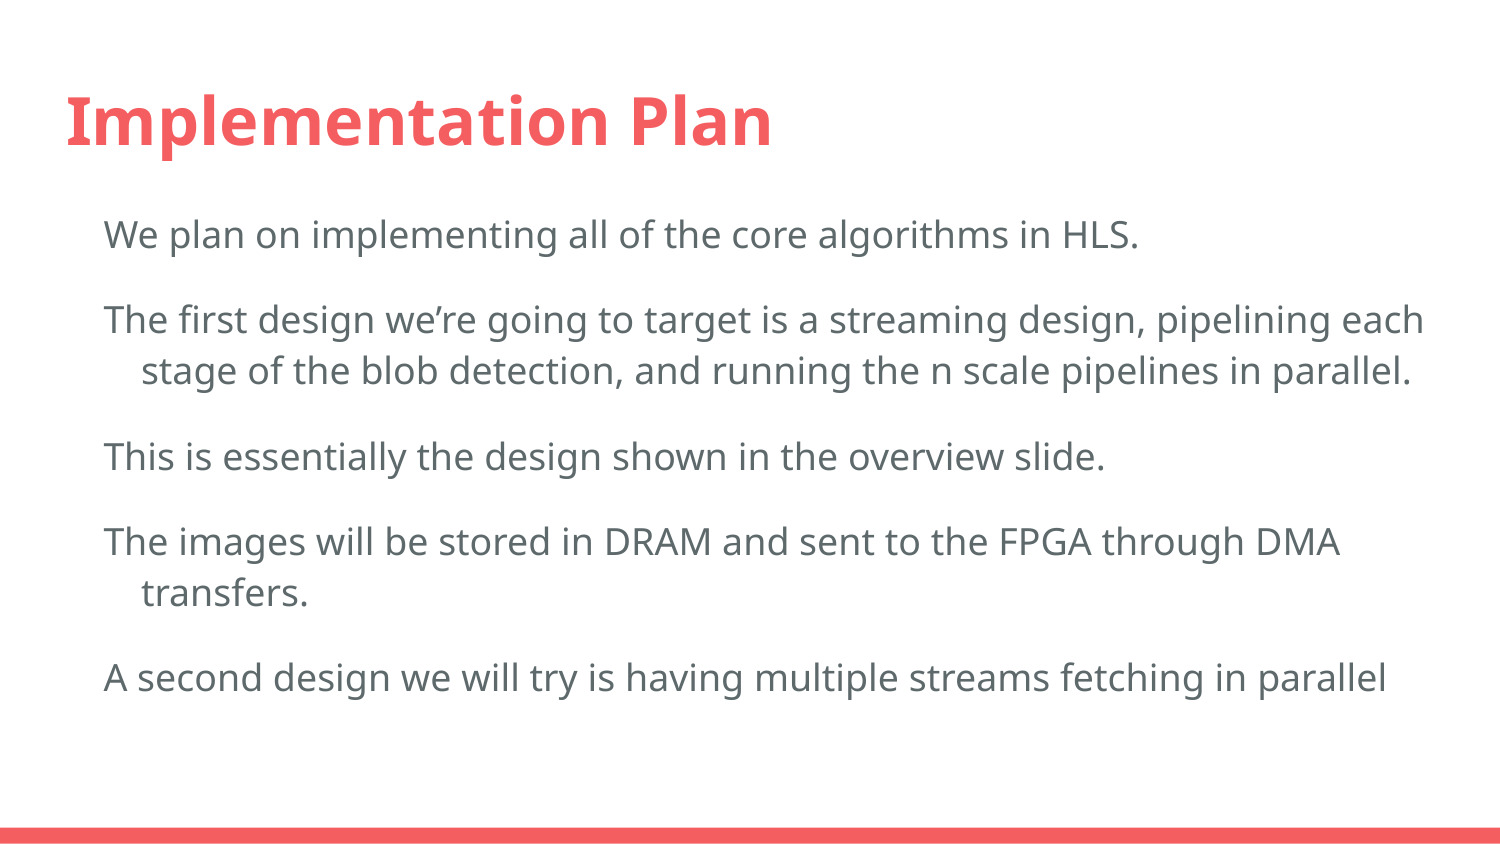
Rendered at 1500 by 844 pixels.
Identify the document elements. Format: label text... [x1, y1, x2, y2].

title Implementation Plan [51, 64, 1449, 167]
list We plan on implementing all of the core algorithms in HLS. The first design we’re going to target is a streaming design, pipelining each stage of the blob detection, and running the n scale pipelines in parallel. This is essentially the design shown in the overview slide. The images will be stored in DRAM and sent to the FPGA through DMA transfers. A second design we will try is having multiple streams fetching in parallel [51, 189, 1449, 750]
